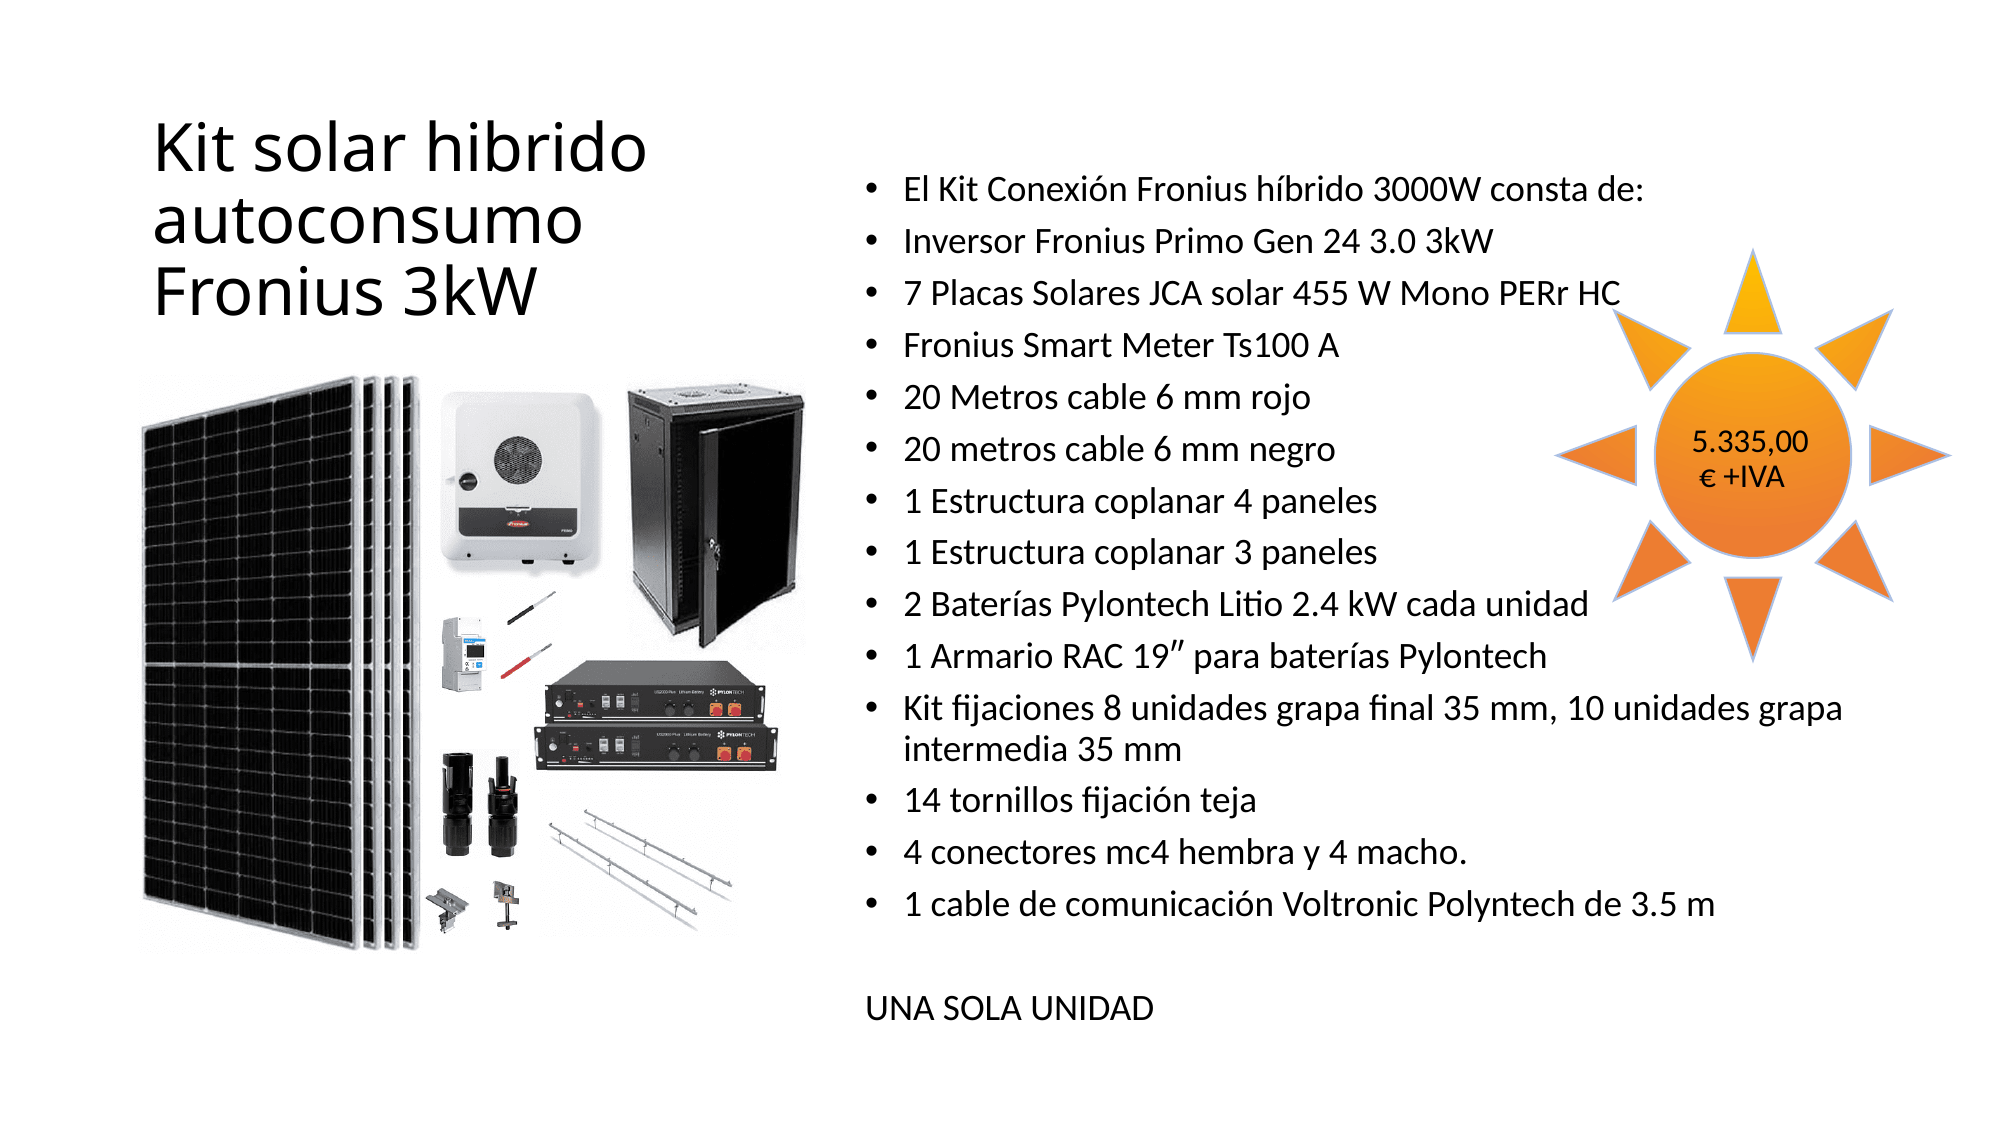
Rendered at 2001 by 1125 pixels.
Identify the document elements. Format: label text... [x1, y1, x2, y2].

text_box [1653, 351, 1853, 521]
text_box [1612, 519, 1692, 603]
text_box [1723, 247, 1783, 335]
list 5.335,00 € +IVA [1676, 415, 1830, 522]
text_box [1553, 424, 1637, 487]
text_box [1723, 576, 1783, 664]
picture [137, 358, 817, 962]
list El Kit Conexión Fronius híbrido 3000W consta de: Inversor Fronius Primo Gen 24 3.0 3kW 7 Placas Solares JCA solar 455 W Mono PERr HC Fronius Smart Meter Ts100 A 20 Metros cable 6 mm rojo 20 metros cable 6 mm negro 1 Estructura coplanar 4 paneles 1 Estructura coplanar 3 paneles 2 Baterías Pylontech Litio 2.4 kW cada unidad 1 Armario RAC 19″ para baterías Pylontech Kit fijaciones 8 unidades grapa final 35 mm, 10 unidades grapa intermedia 35 mm 14 tornillos fijación teja 4 conectores mc4 hembra y 4 macho. 1 cable de comunicación Voltronic Polyntech de 3.5 m UNA SOLA UNIDAD [850, 161, 1950, 1046]
text_box [1814, 519, 1894, 603]
text_box [1677, 522, 1829, 559]
title Kit solar hibrido autoconsumo Fronius 3kW [137, 75, 783, 338]
text_box [1612, 308, 1692, 392]
text_box [1814, 308, 1894, 392]
text_box [1869, 424, 1953, 487]
